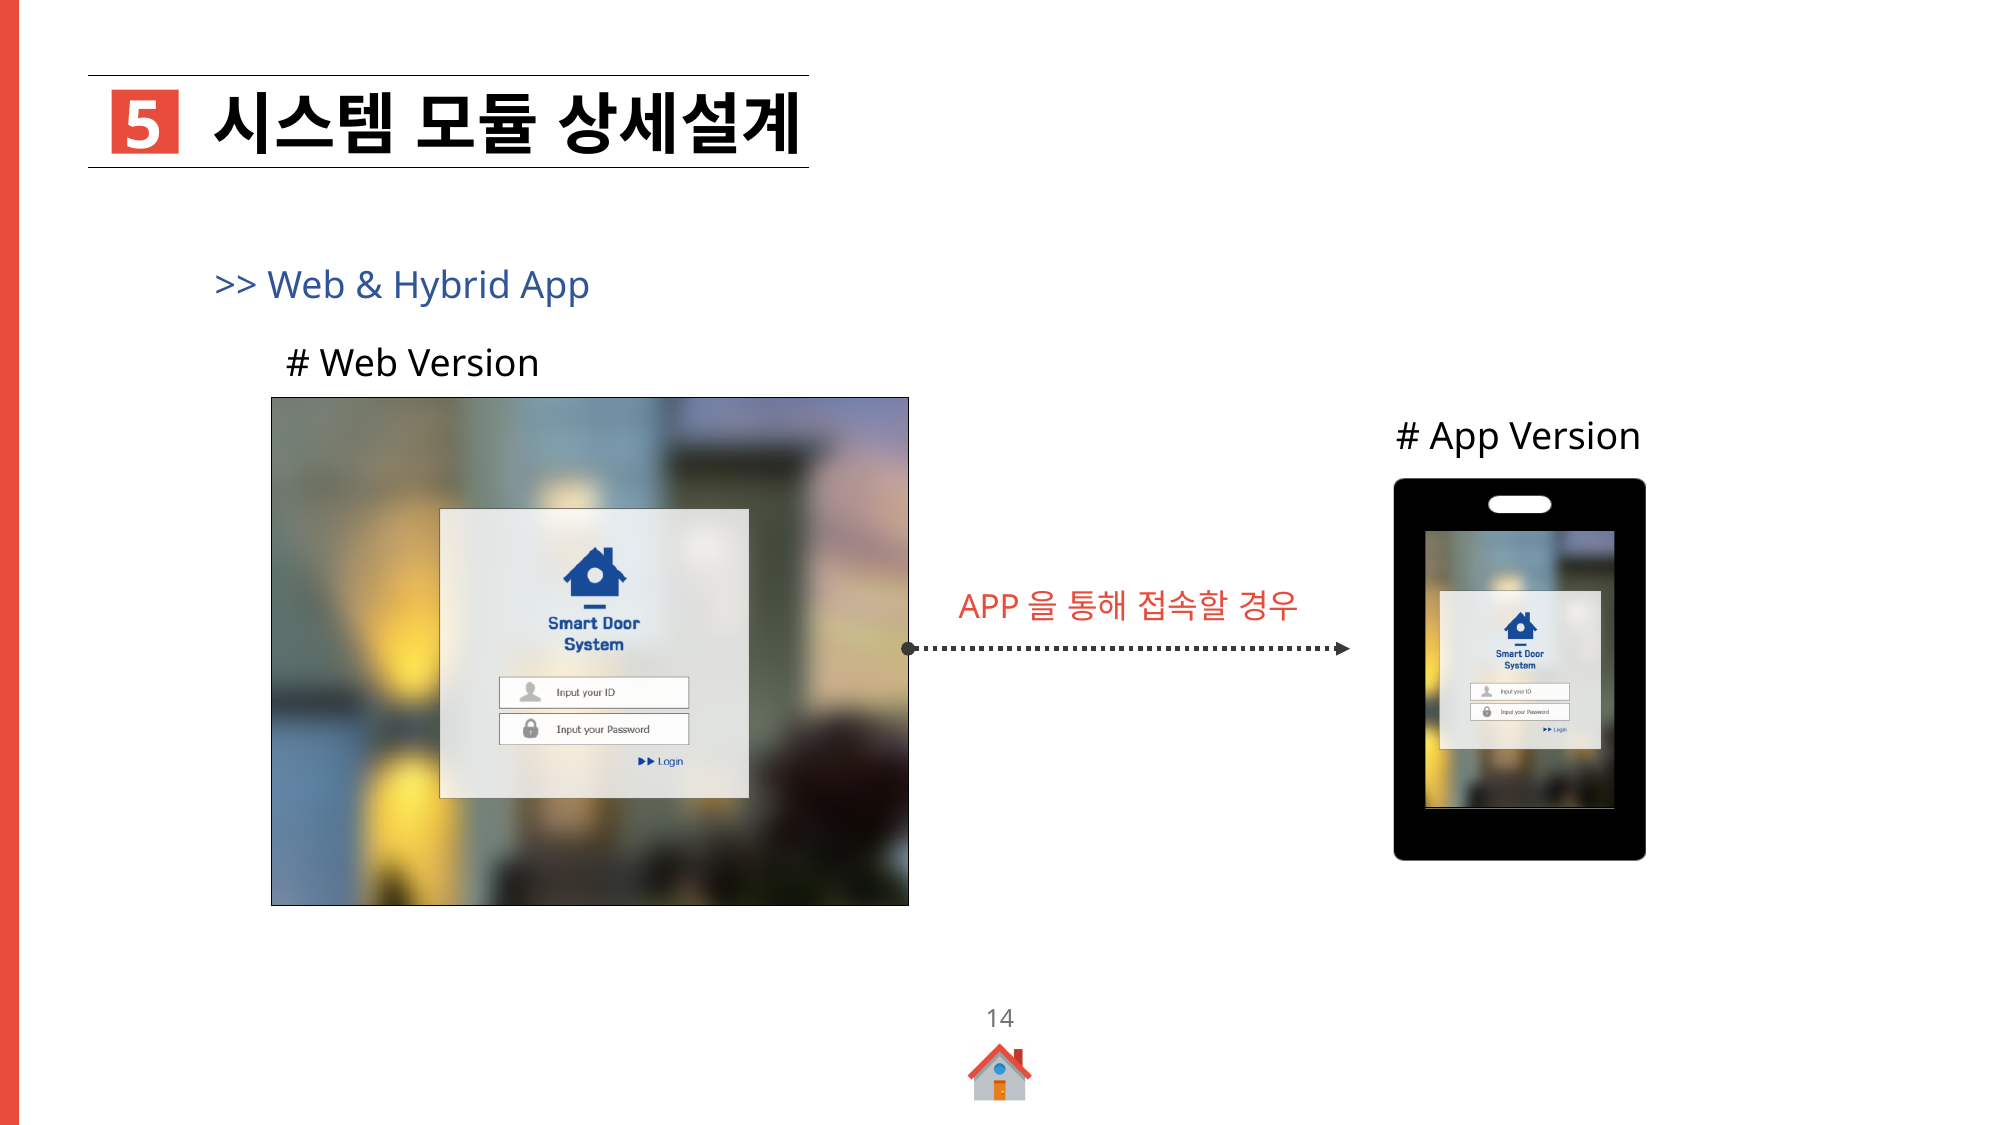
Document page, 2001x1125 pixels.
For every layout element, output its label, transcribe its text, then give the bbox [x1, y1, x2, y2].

slide_number 14 [774, 990, 1225, 1050]
picture [964, 1036, 1036, 1106]
text_box >> Web & Hybrid App [199, 254, 1079, 314]
text_box APP을 통해 접속할 경우 [927, 578, 1268, 633]
text_box 5 시스템 모듈 상세설계 [109, 75, 929, 170]
text_box # Web Version [271, 331, 950, 391]
text_box # App Version [1381, 404, 1768, 461]
text_box [0, 0, 20, 1125]
picture [271, 397, 909, 905]
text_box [1268, 461, 1772, 878]
